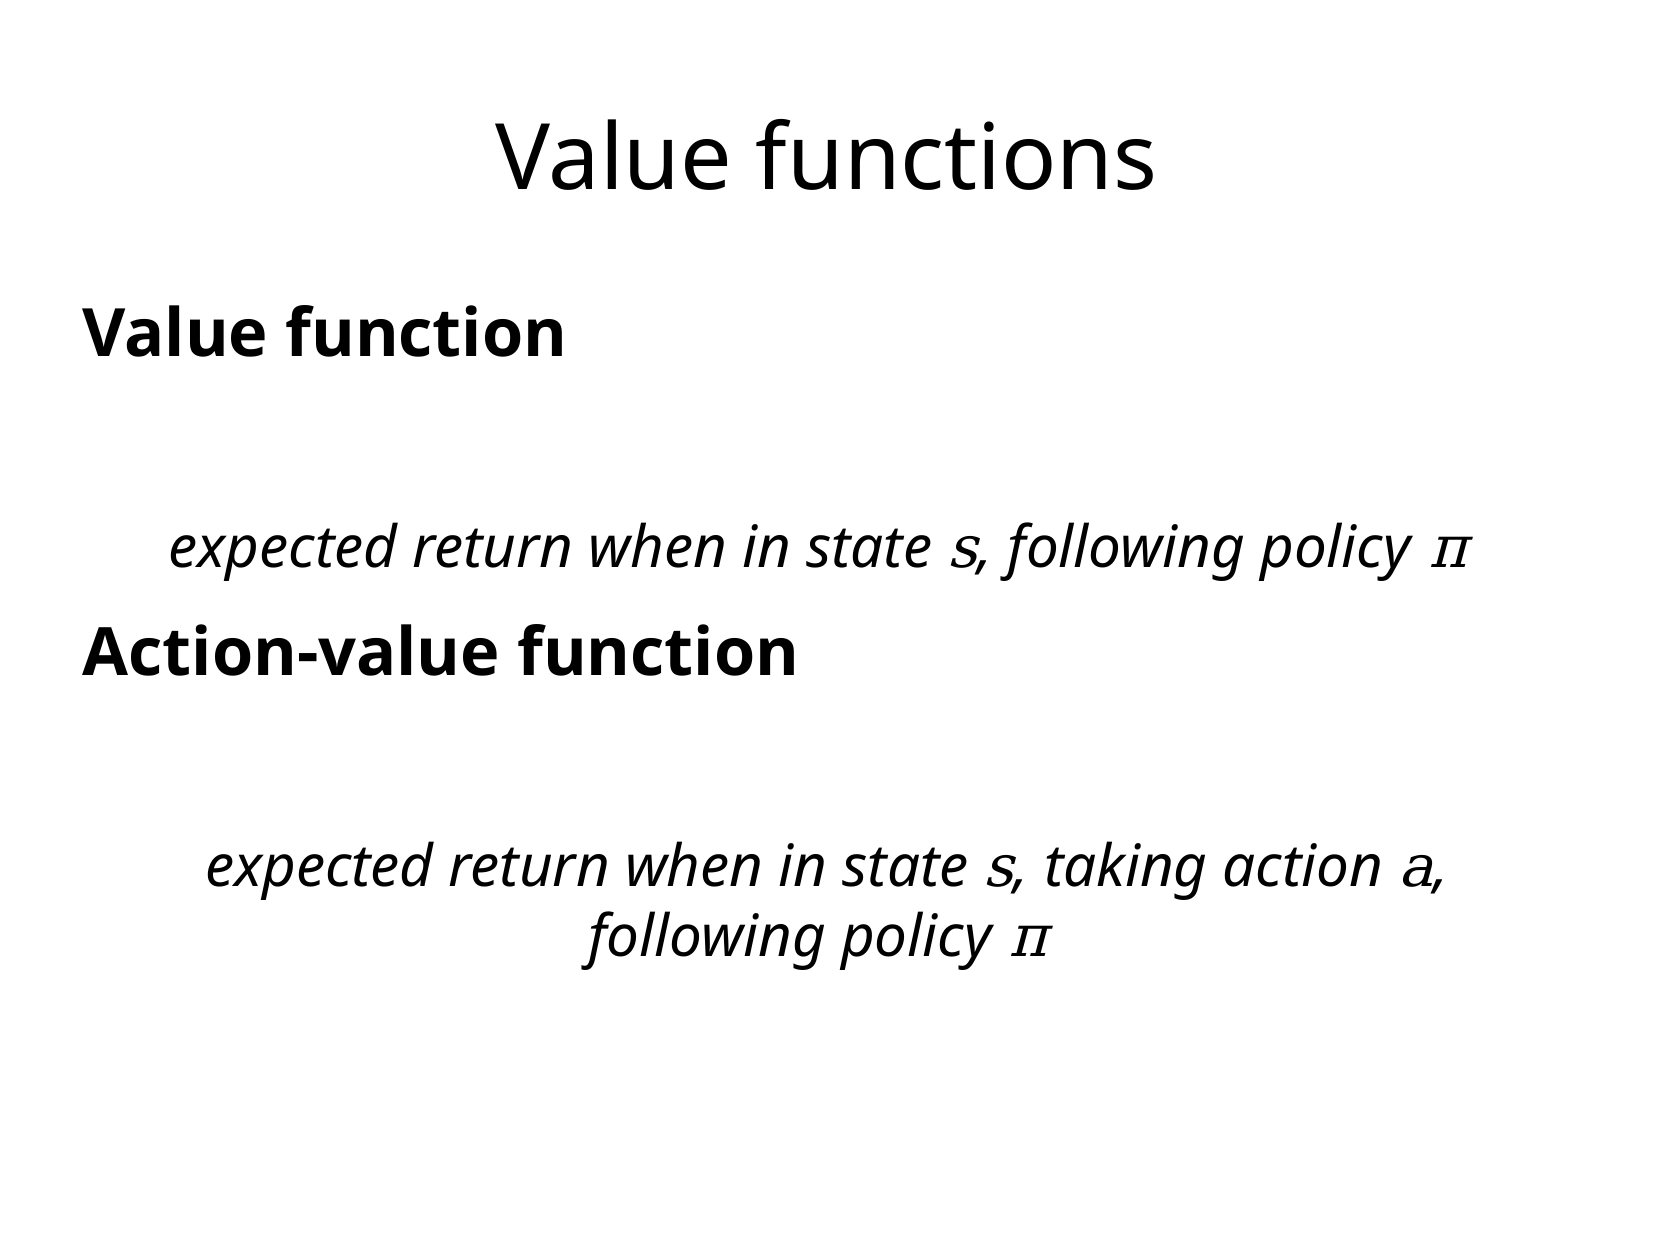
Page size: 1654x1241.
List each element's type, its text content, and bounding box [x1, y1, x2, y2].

title Value functions [82, 49, 1571, 257]
